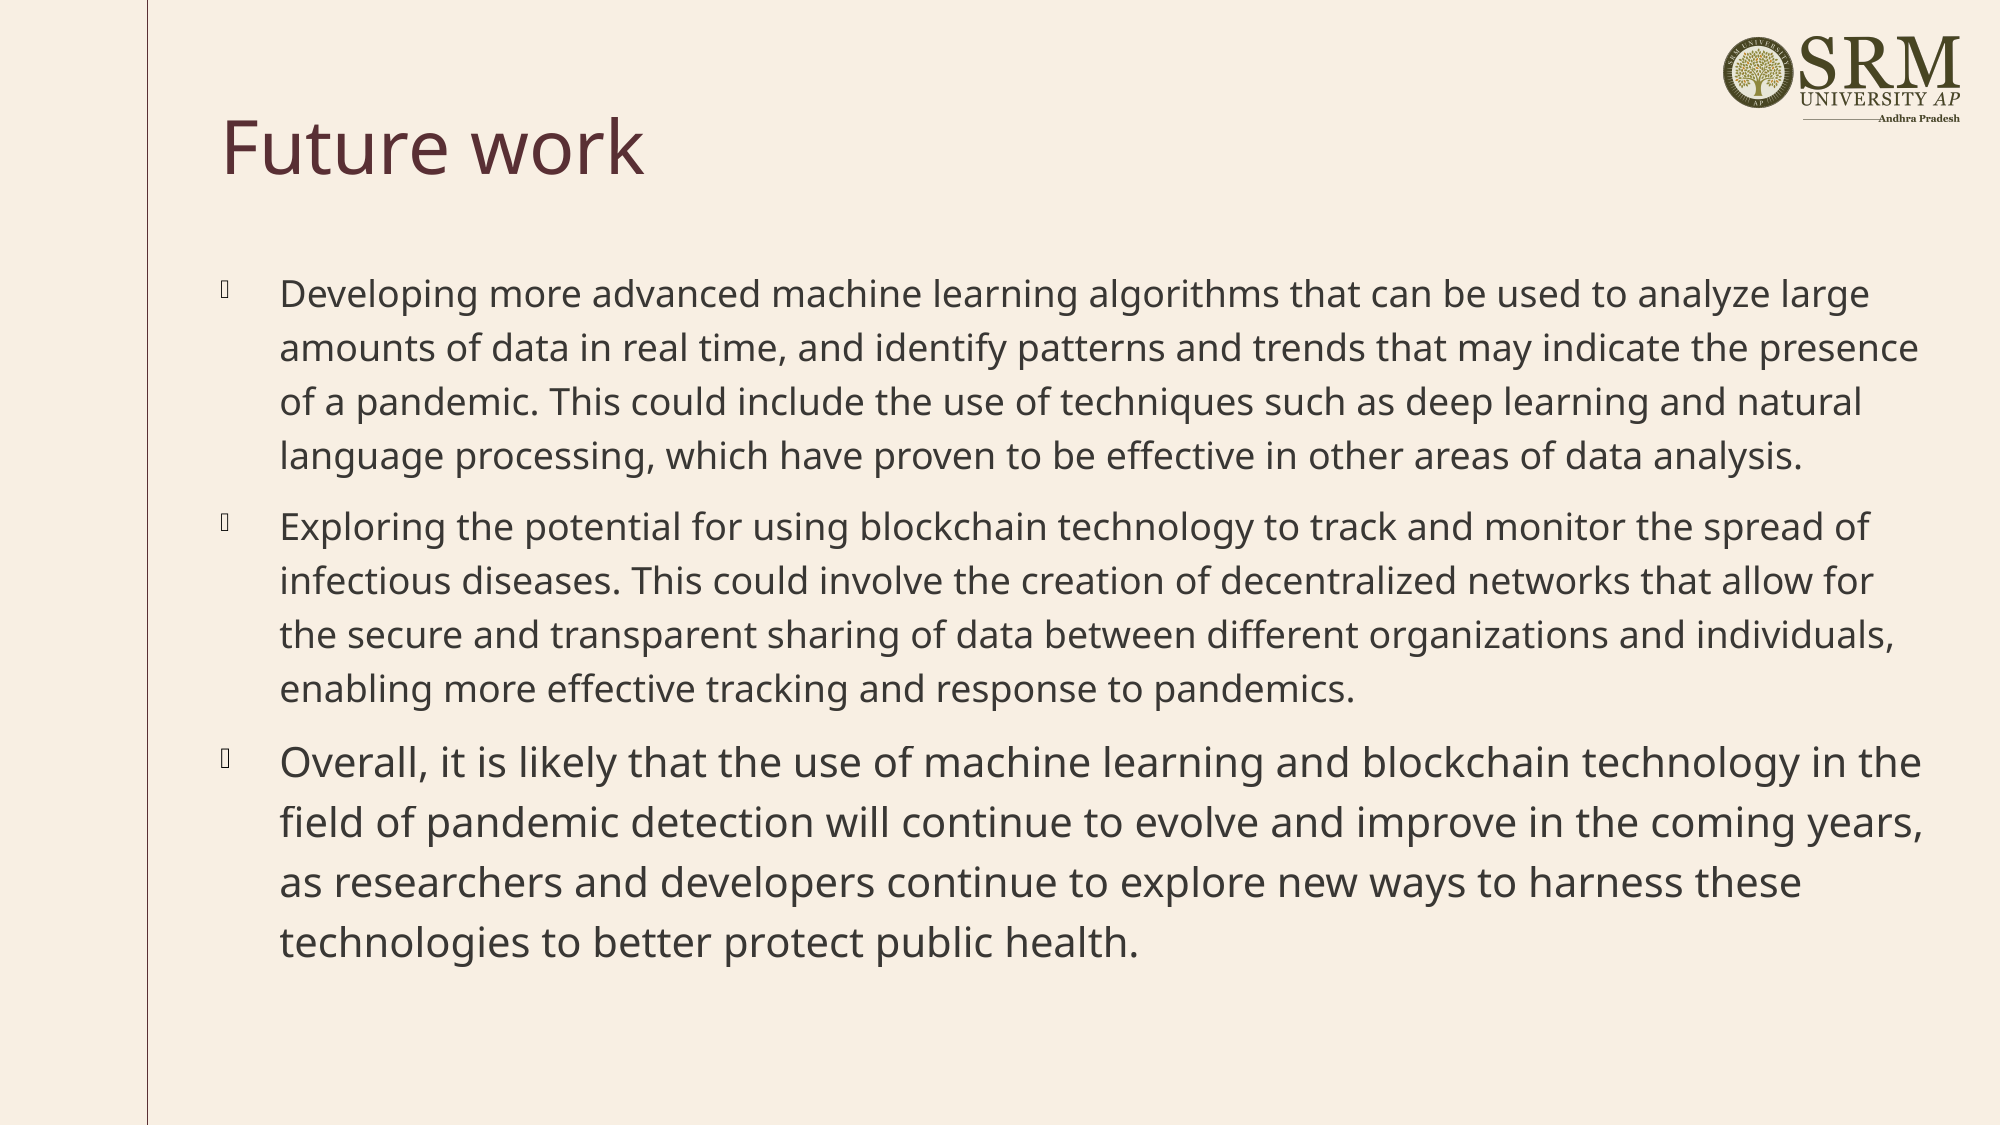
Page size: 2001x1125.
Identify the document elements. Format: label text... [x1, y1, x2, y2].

list Developing more advanced machine learning algorithms that can be used to analyze large amounts of data in real time, and identify patterns and trends that may indicate the presence of a pandemic. This could include the use of techniques such as deep learning and natural language processing, which have proven to be effective in other areas of data analysis. Exploring the potential for using blockchain technology to track and monitor the spread of infectious diseases. This could involve the creation of decentralized networks that allow for the secure and transparent sharing of data between different organizations and individuals, enabling more effective tracking and response to pandemics. Overall, it is likely that the use of machine learning and blockchain technology in the field of pandemic detection will continue to evolve and improve in the coming years, as researchers and developers continue to explore new ways to harness these technologies to better protect public health. [220, 261, 1928, 976]
title Future work [220, 99, 1928, 261]
picture [1723, 36, 1960, 122]
